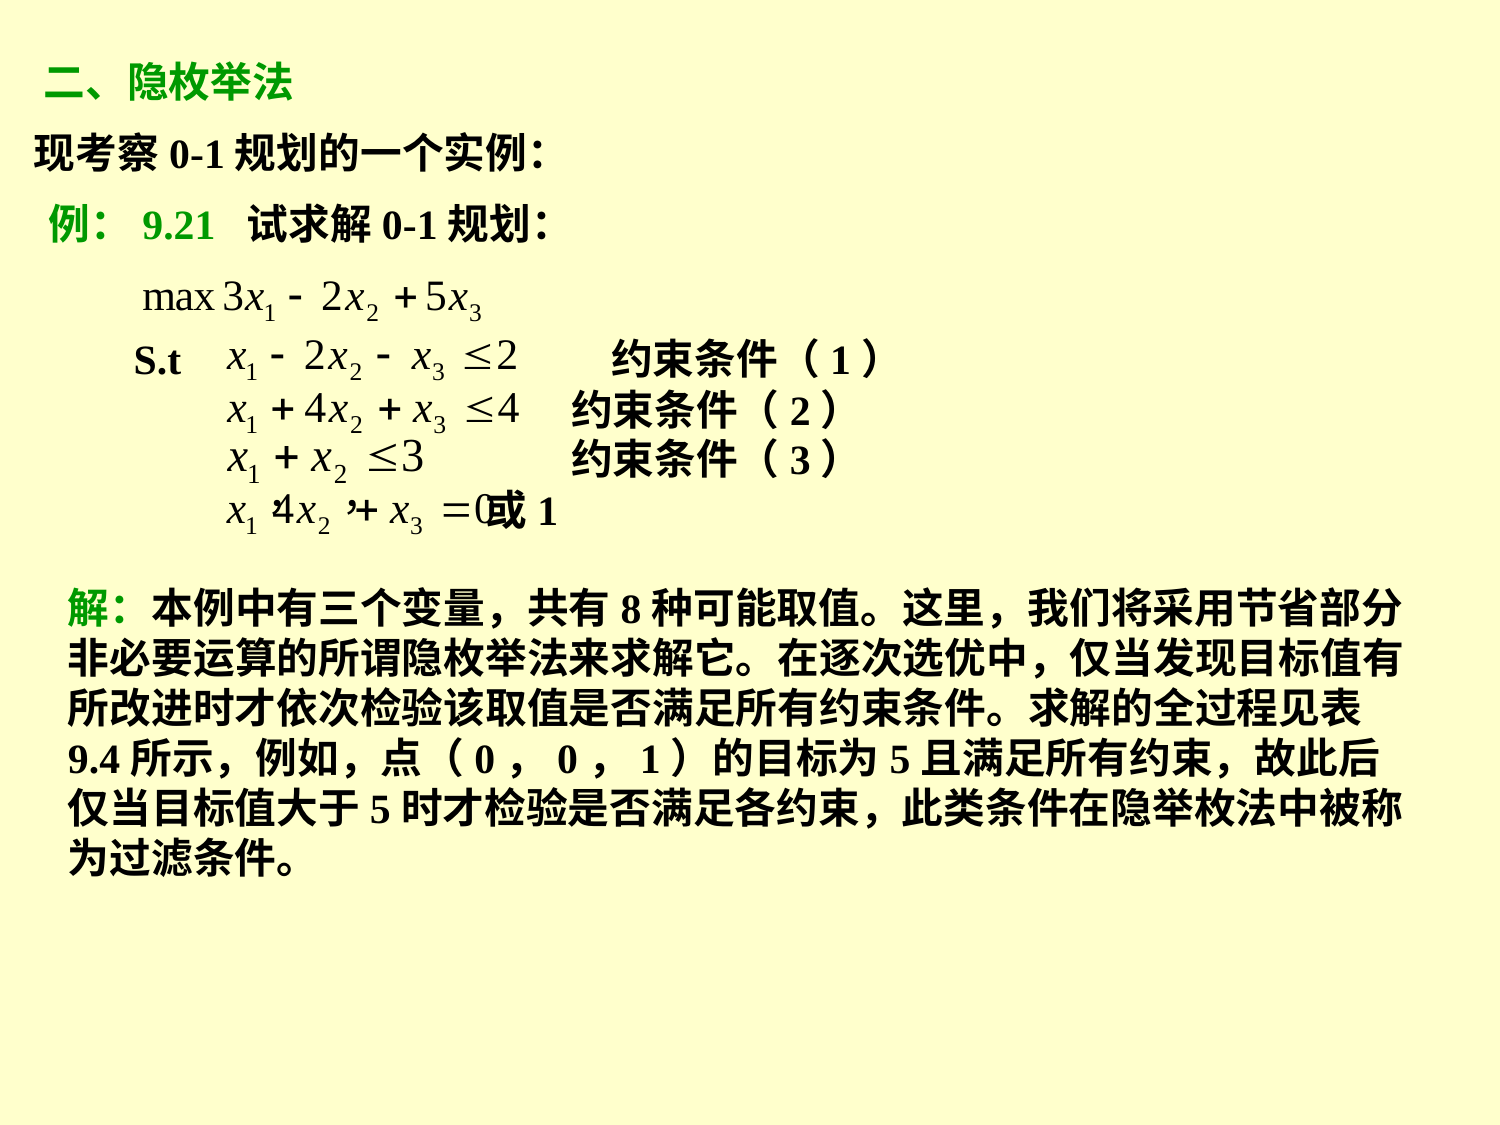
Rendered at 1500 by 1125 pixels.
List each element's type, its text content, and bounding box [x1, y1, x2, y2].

text_box 现考察0-1规划的一个实例： [19, 119, 584, 185]
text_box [52, 190, 905, 546]
text_box 二、隐枚举法 [28, 48, 310, 114]
text_box 解：本例中有三个变量，共有8种可能取值。这里，我们将采用节省部分非必要运算的所谓隐枚举法来求解它。在逐次选优中，仅当发现目标值有所改进时才依次检验该取值是否满足所有约束条件。求解的全过程见表9.4所示，例如，点（0，0，1）的目标为5且满足所有约束，故此后仅当目标值大于5时才检验是否满足各约束，此类条件在隐举枚法中被称为过滤条件。 [53, 574, 1436, 890]
